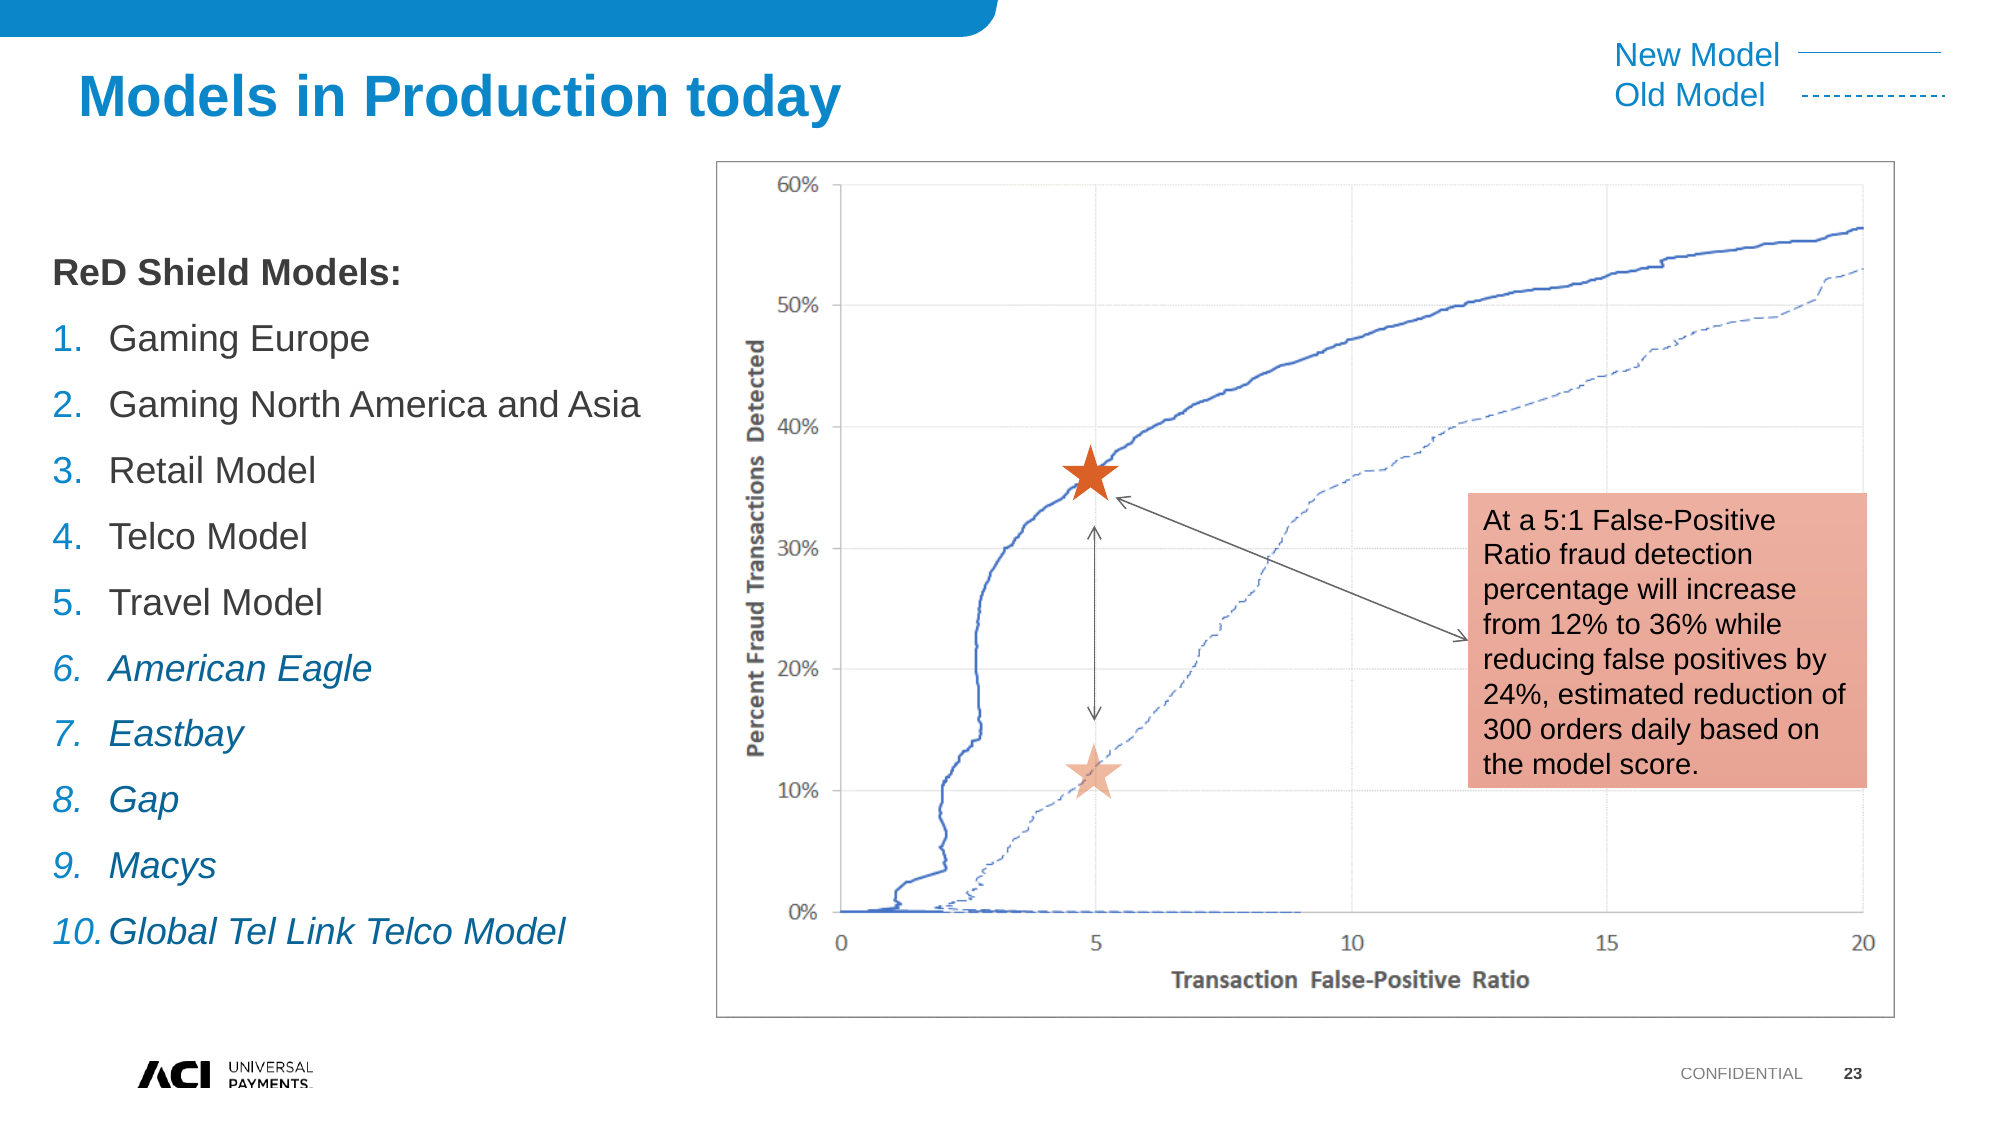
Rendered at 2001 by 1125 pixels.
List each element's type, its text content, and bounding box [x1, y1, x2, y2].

footer Confidential [716, 1058, 1804, 1088]
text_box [1115, 497, 1469, 625]
title Models in Production today [78, 40, 1804, 129]
text_box ReD Shield Models: Gaming Europe Gaming North America and Asia Retail Model Telco Model Travel Model American Eagle Eastbay Gap Macys Global Tel Link Telco Model [37, 241, 716, 1007]
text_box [1599, 25, 2000, 122]
picture [716, 161, 1895, 1019]
slide_number 23 [1804, 1058, 1863, 1088]
